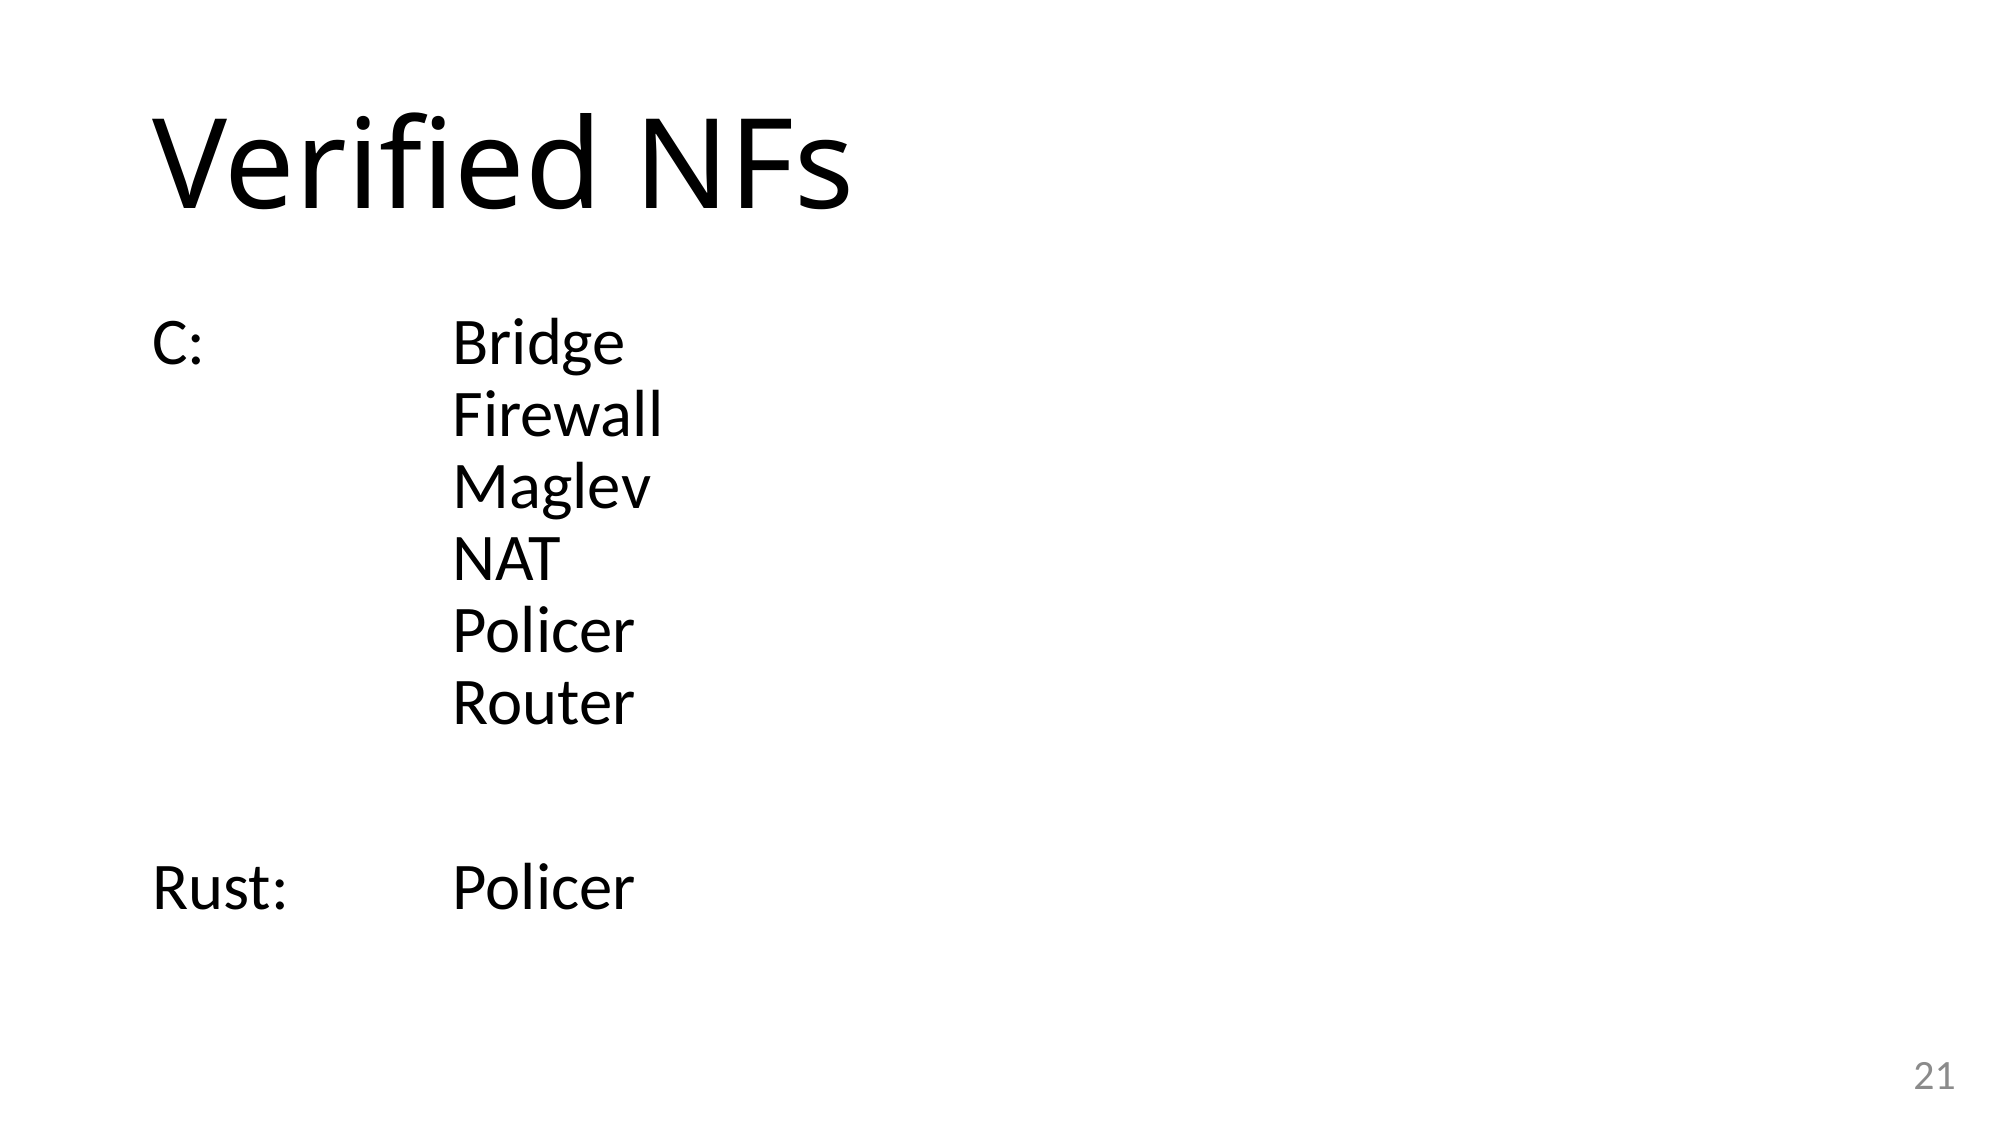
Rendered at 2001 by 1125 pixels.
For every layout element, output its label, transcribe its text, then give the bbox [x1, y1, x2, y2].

list C: Bridge Firewall Maglev NAT Policer Router Rust: Policer [137, 299, 1863, 1014]
title Verified NFs [137, 59, 1863, 278]
slide_number 21 [1520, 1042, 1971, 1103]
